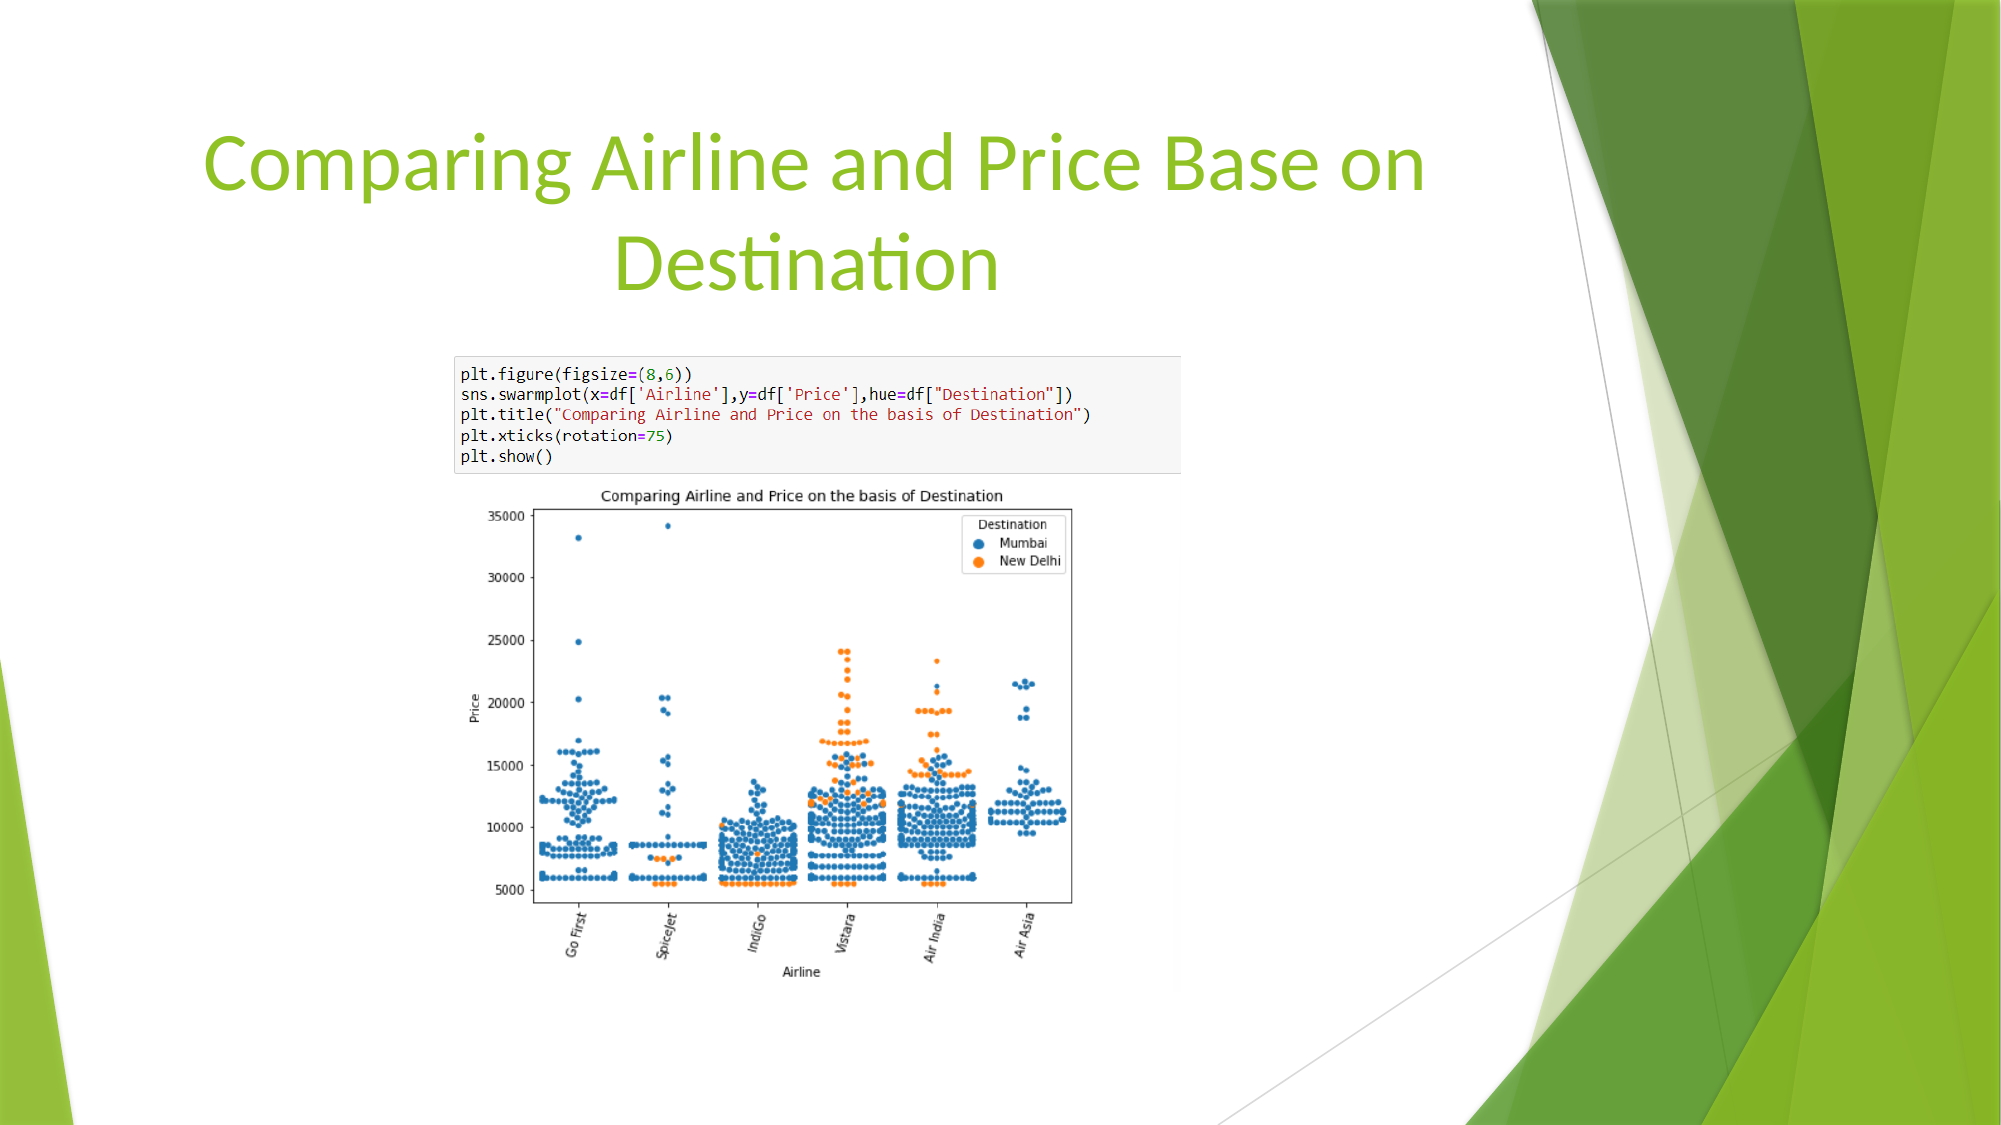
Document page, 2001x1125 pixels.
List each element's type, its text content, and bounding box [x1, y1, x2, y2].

title Comparing Airline and Price Base on Destination [111, 99, 1522, 317]
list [451, 353, 1182, 992]
